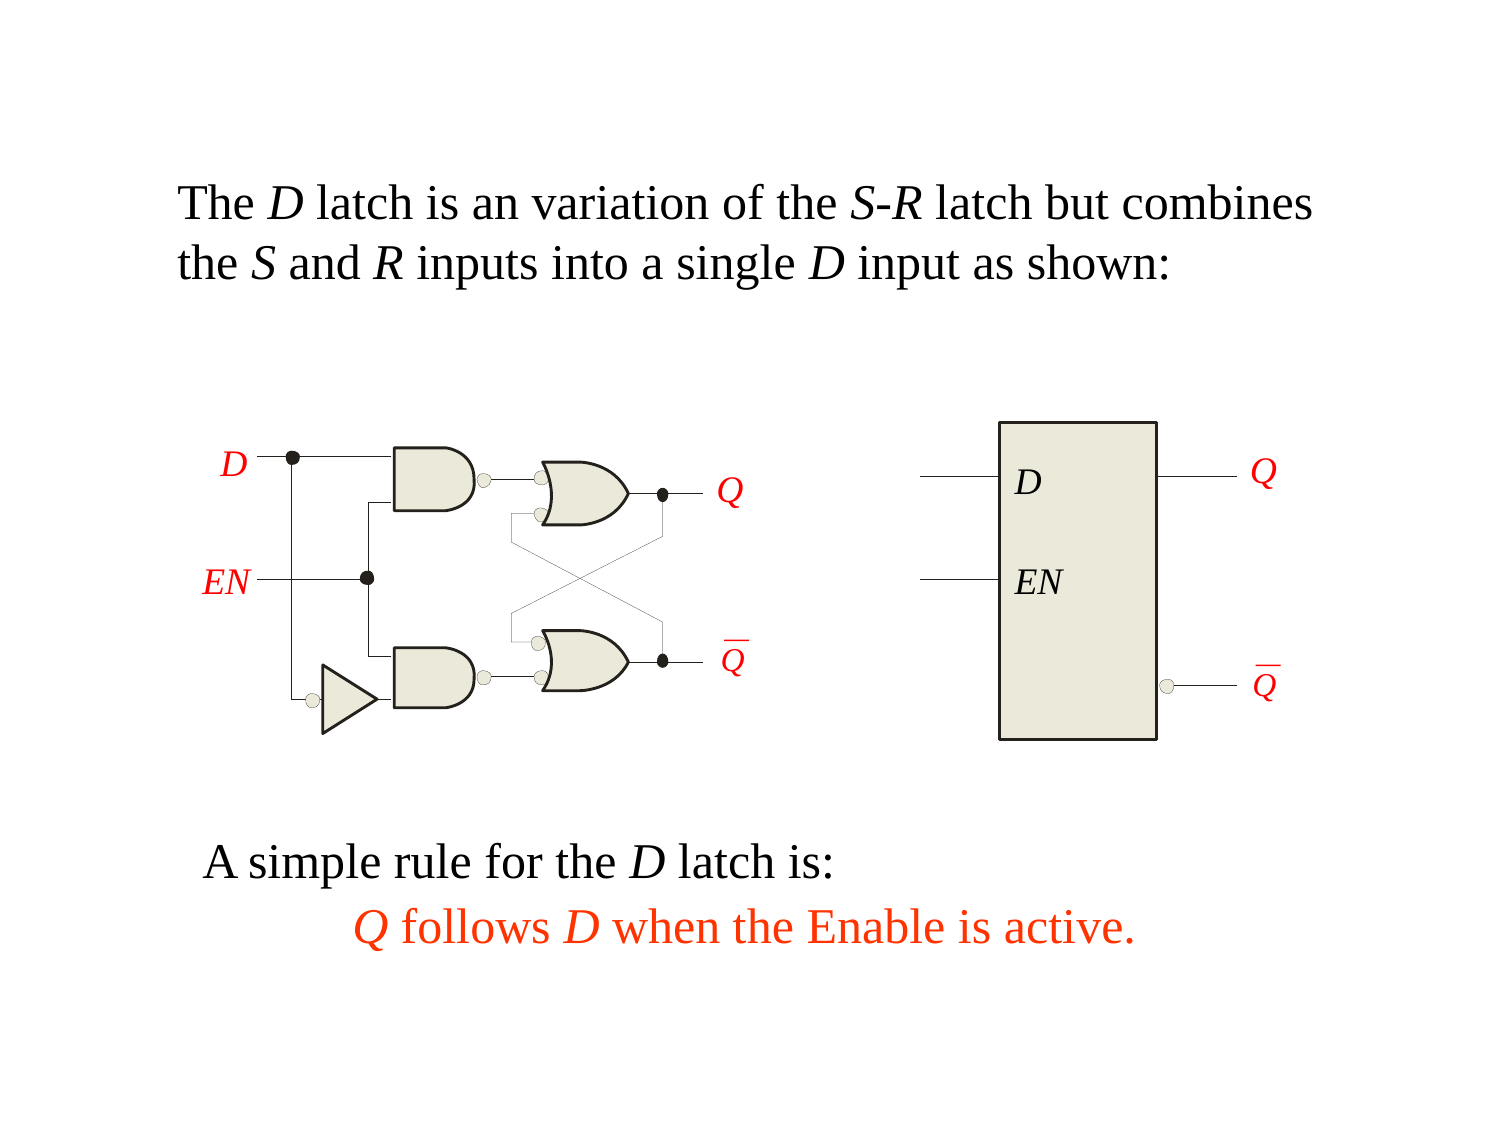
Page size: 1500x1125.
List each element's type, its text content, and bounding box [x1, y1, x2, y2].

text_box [705, 630, 769, 687]
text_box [1237, 655, 1301, 712]
text_box D [205, 431, 248, 492]
text_box Q [1247, 439, 1323, 499]
text_box The D latch is an variation of the S-R latch but combines the S and R inputs into a single D input as shown: [162, 162, 1375, 298]
text_box A simple rule for the D latch is: Q follows D when the Enable is active. [187, 821, 1300, 962]
text_box EN [187, 549, 248, 610]
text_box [253, 416, 1242, 747]
